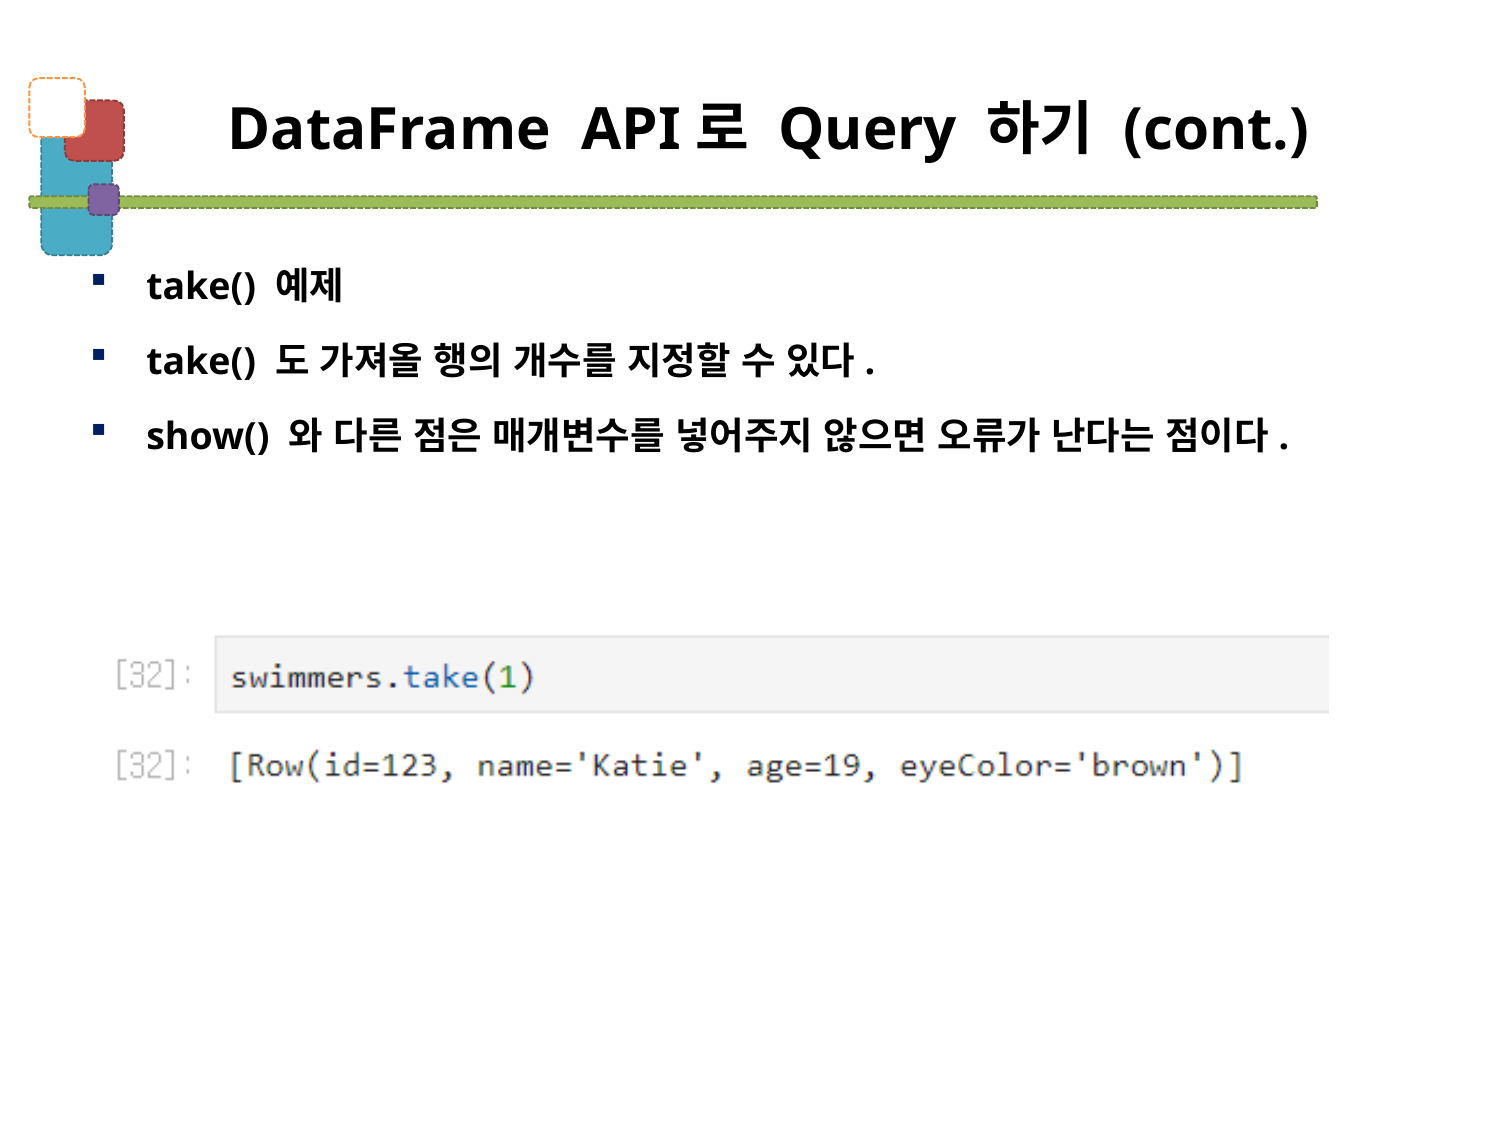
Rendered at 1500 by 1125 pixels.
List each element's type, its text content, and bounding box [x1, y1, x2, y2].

list take() 예제 take() 도 가져올 행의 개수를 지정할 수 있다. show() 와 다른 점은 매개변수를 넣어주지 않으면 오류가 난다는 점이다. [75, 231, 1425, 1005]
picture [111, 621, 1329, 826]
title DataFrame API로 Query 하기 (cont.) [112, 45, 1425, 209]
